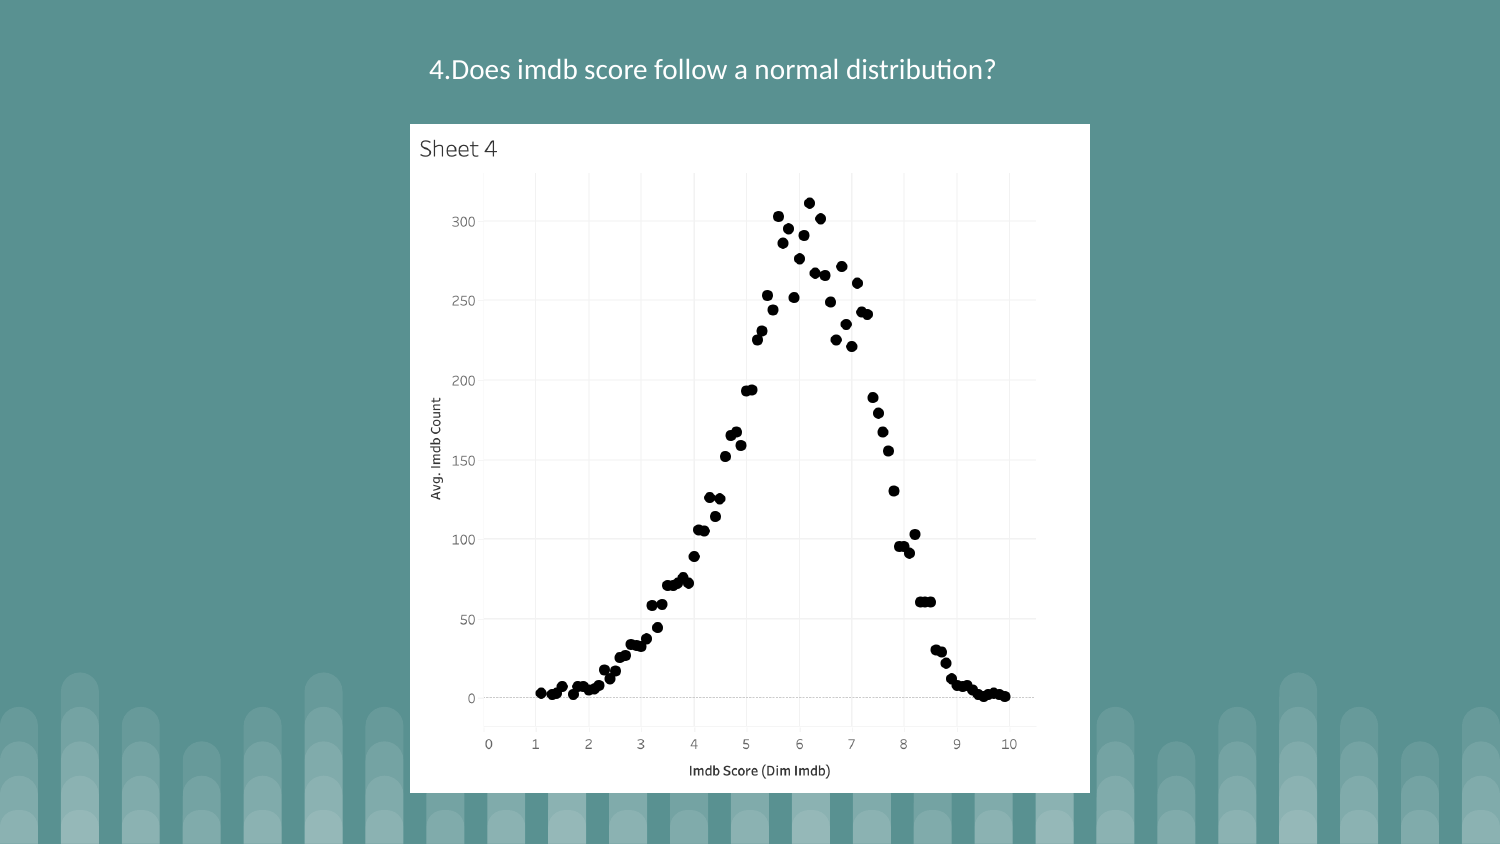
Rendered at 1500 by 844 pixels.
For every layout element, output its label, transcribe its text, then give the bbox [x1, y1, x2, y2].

title 4.Does imdb score follow a normal distribution? [102, 0, 1148, 221]
picture [409, 124, 1091, 793]
